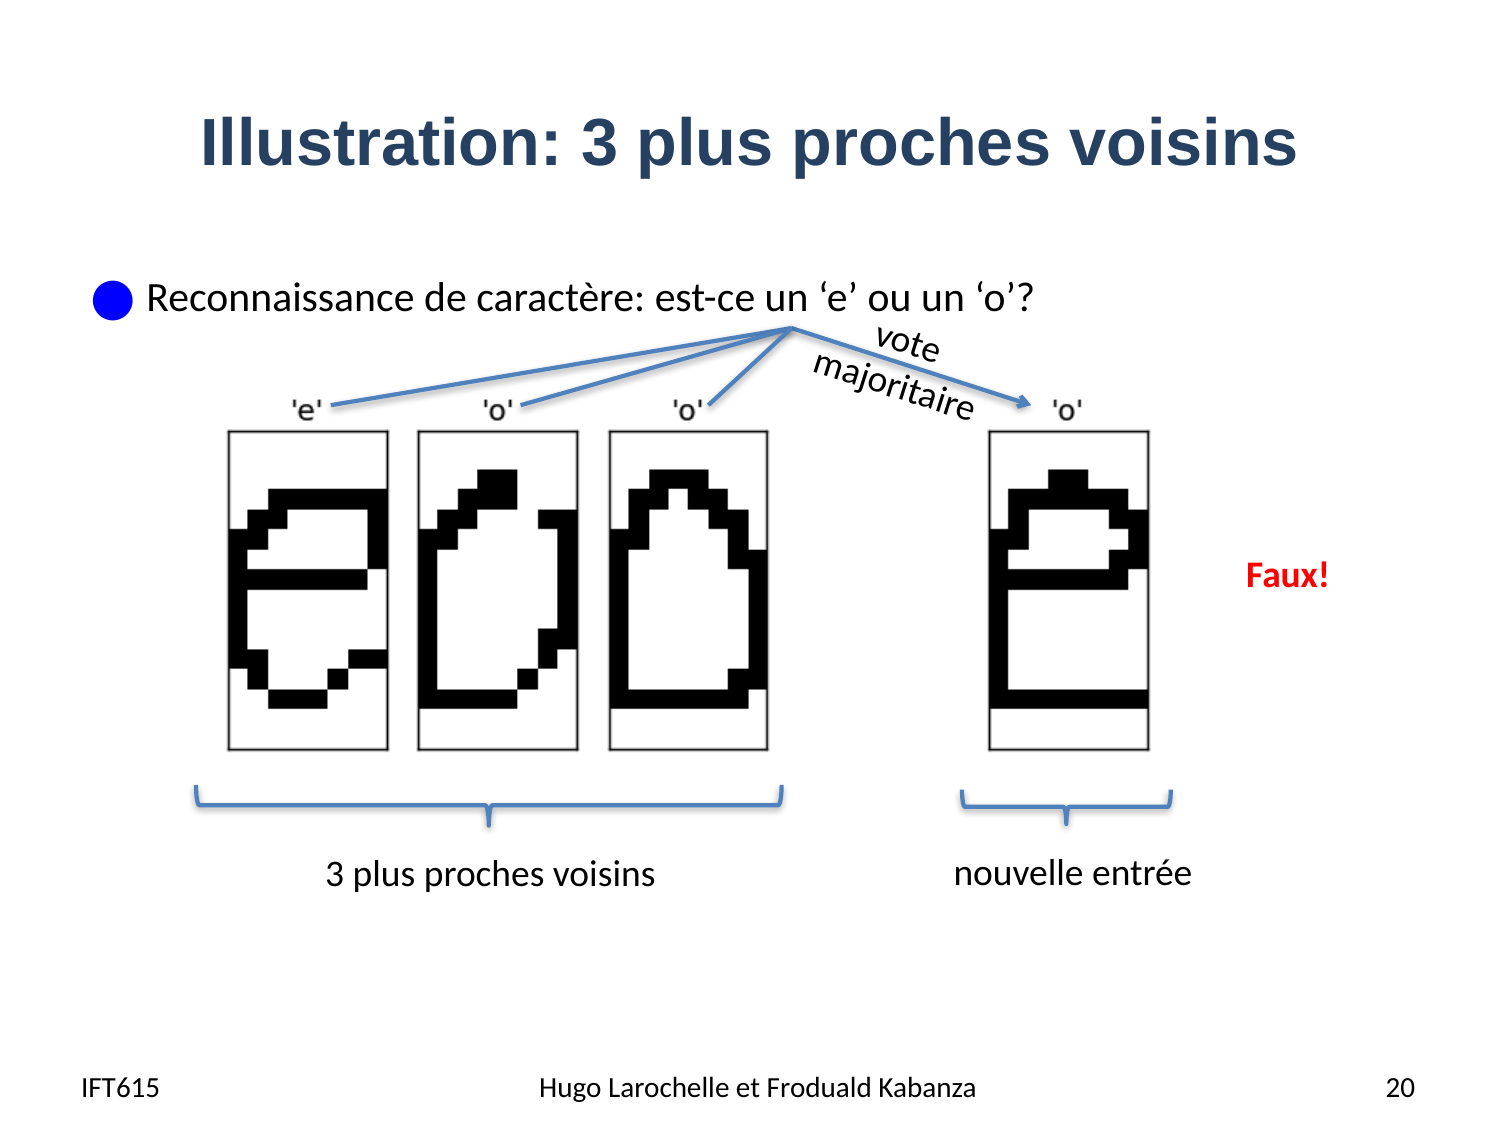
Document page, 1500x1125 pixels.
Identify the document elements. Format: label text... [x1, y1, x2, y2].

slide_number 20 [1080, 1056, 1431, 1117]
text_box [330, 327, 519, 406]
text_box 3 plus proches voisins [310, 841, 671, 901]
text_box vote majoritaire [810, 281, 964, 326]
text_box [959, 789, 1173, 827]
text_box [193, 784, 784, 828]
picture [214, 388, 1167, 773]
list Reconnaissance de caractère: est-ce un ‘e’ ou un ‘o’? [75, 262, 1425, 1005]
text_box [708, 327, 792, 406]
slide_number IFT615 [66, 1056, 356, 1117]
footer Hugo Larochelle et Froduald Kabanza [520, 1056, 996, 1117]
title Illustration: 3 plus proches voisins [75, 45, 1425, 233]
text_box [520, 327, 706, 406]
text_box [795, 327, 1032, 406]
text_box Faux! [1231, 542, 1346, 603]
text_box nouvelle entrée [938, 840, 1208, 901]
